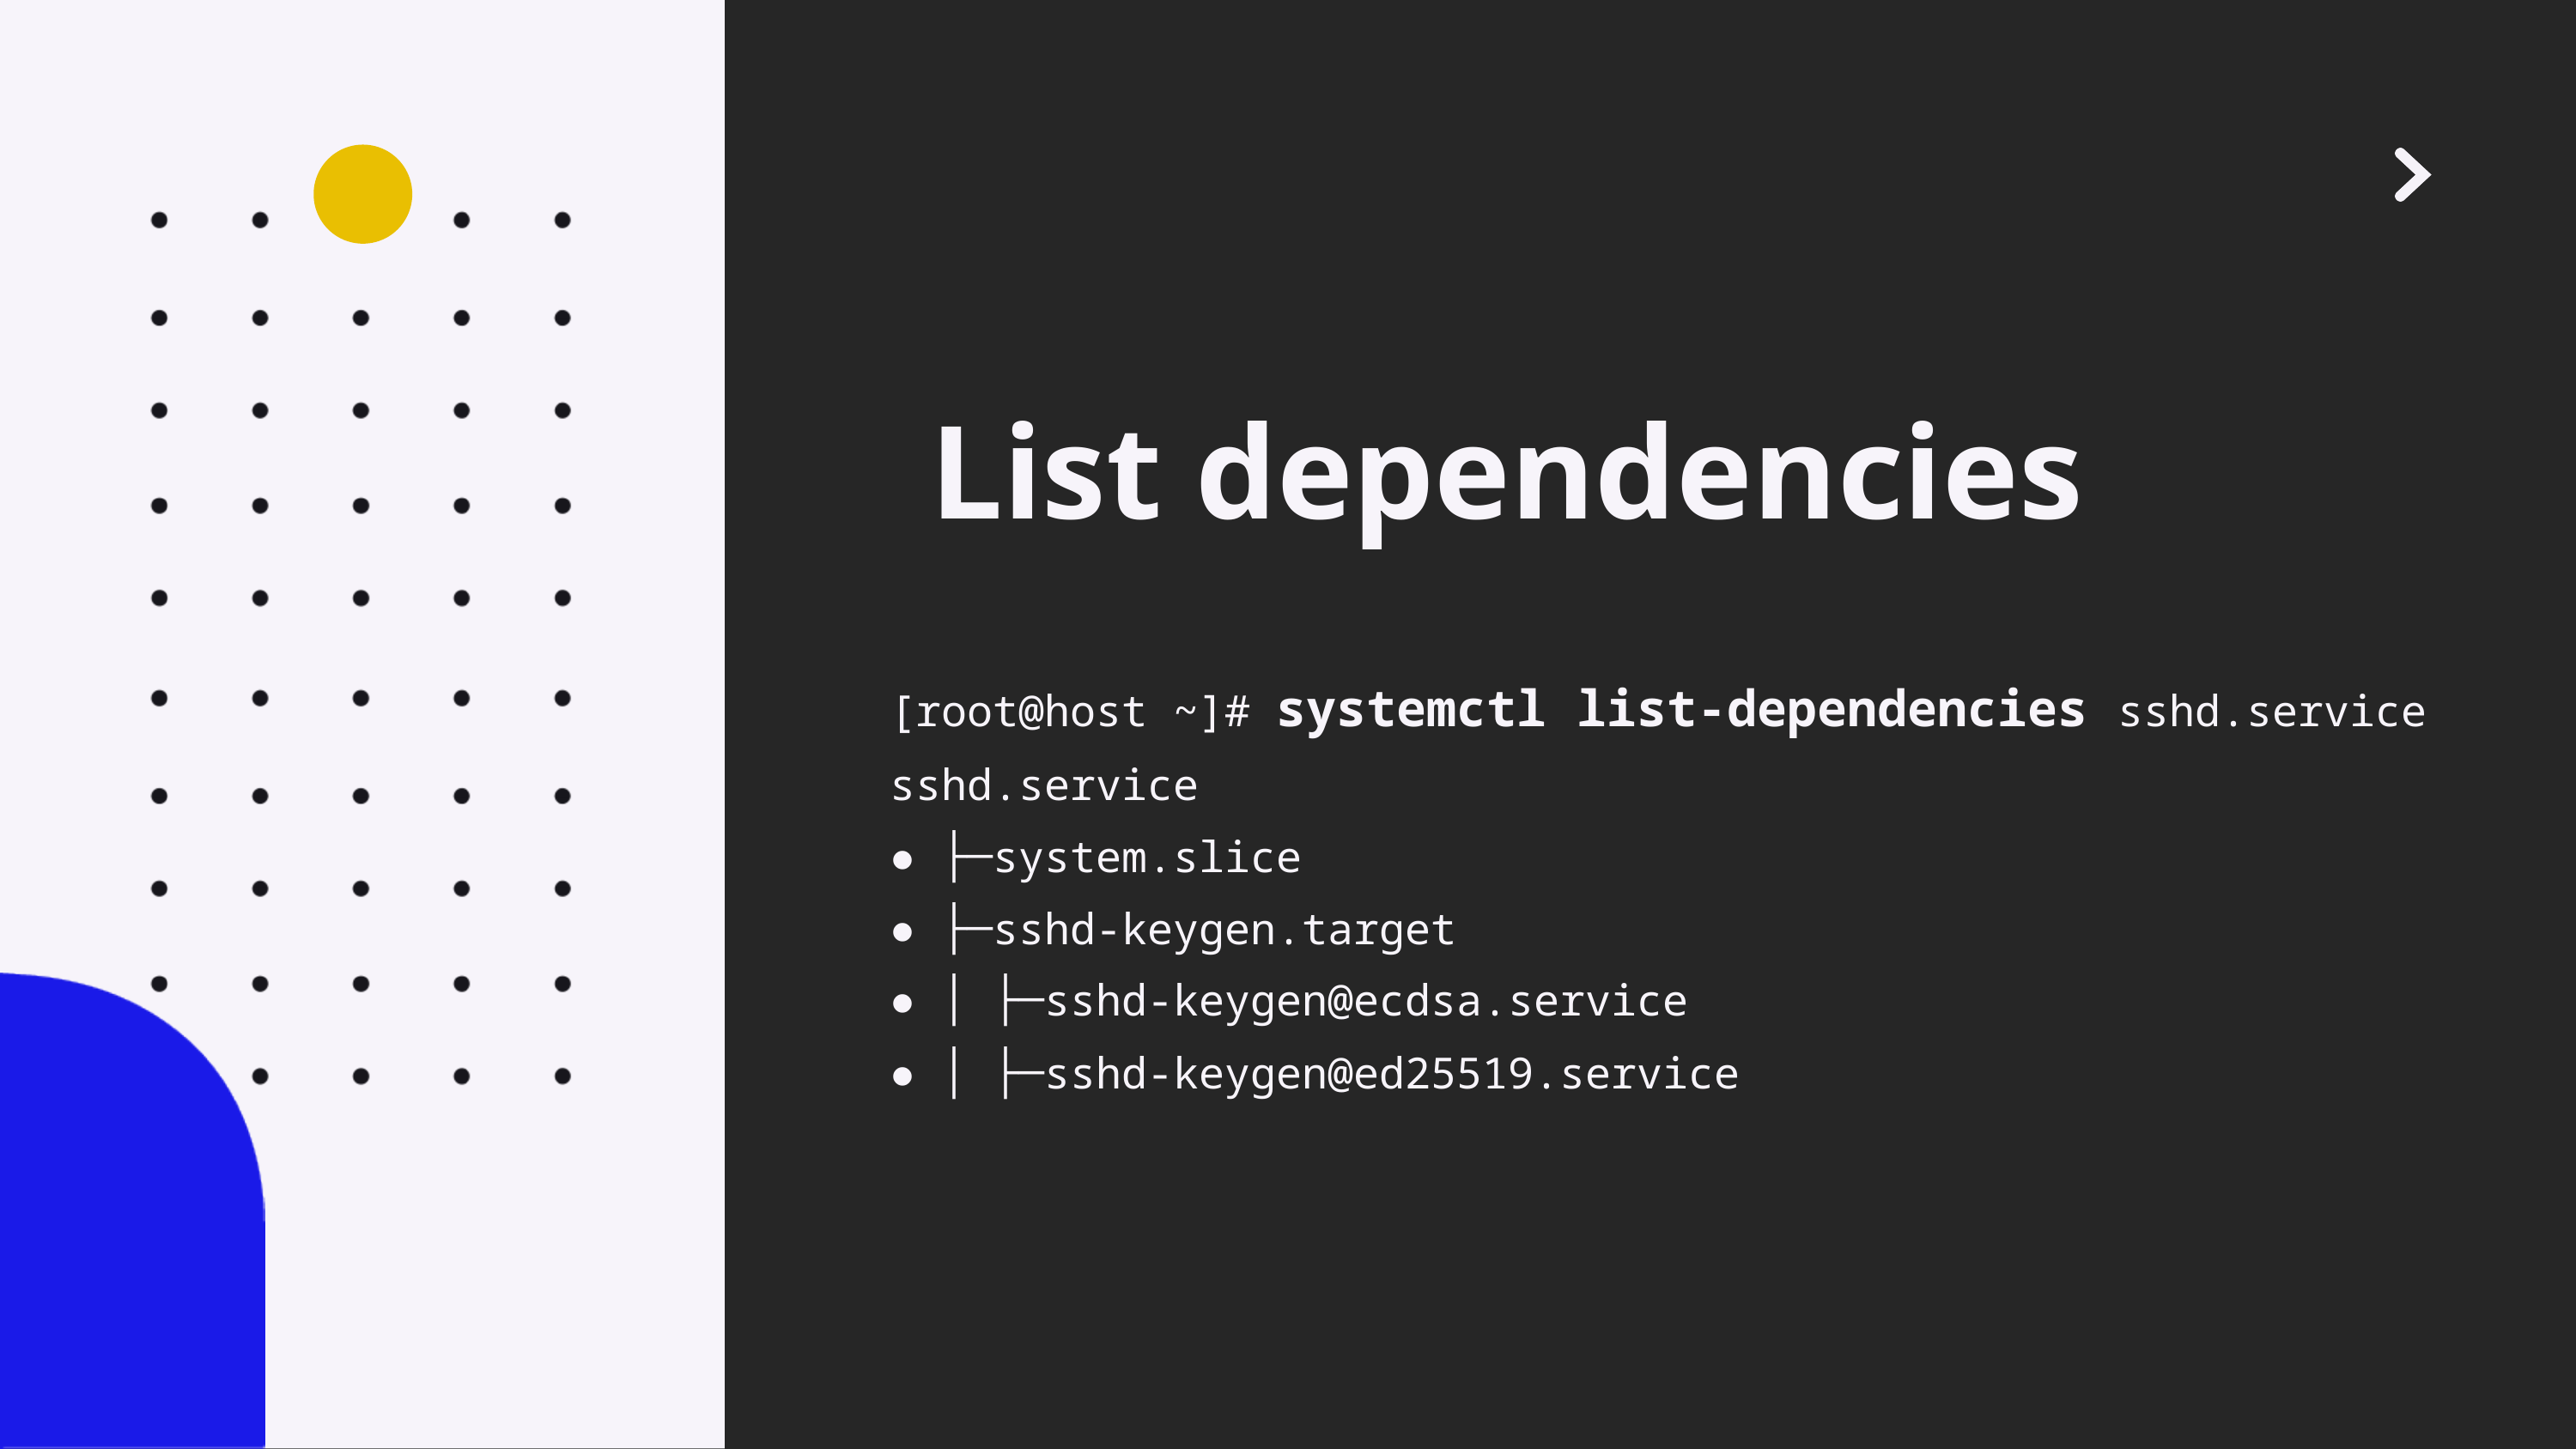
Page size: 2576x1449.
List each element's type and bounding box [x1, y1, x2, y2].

picture [2394, 148, 2432, 202]
text_box [890, 359, 2494, 1102]
text_box [0, 0, 725, 1449]
picture [0, 683, 581, 1449]
picture [144, 205, 581, 612]
text_box [313, 144, 413, 204]
